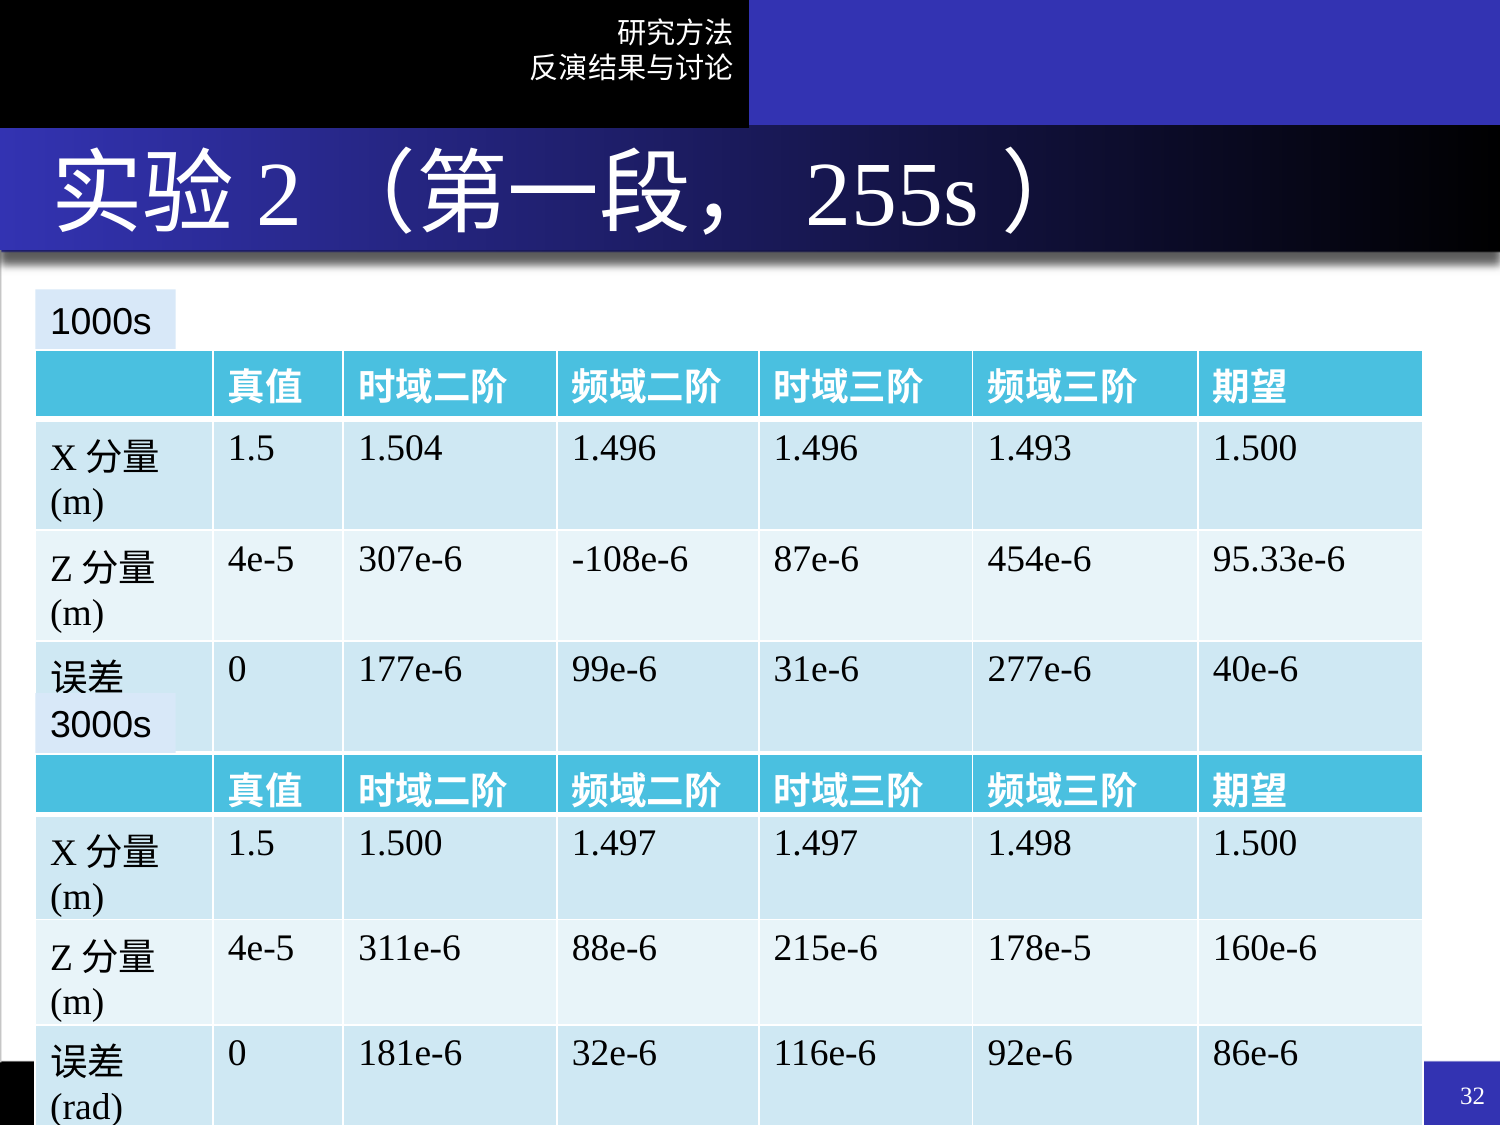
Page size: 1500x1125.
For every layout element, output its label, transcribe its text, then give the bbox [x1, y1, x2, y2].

table_cell 177e-6 [344, 642, 556, 751]
table_cell 1.504 [344, 422, 556, 529]
table_cell 88e-6 [558, 920, 758, 1024]
table_cell 0 [214, 1026, 342, 1125]
slide_number 32 [1424, 1065, 1500, 1125]
table_cell 311e-6 [344, 920, 556, 1024]
table_header 真值 [214, 351, 342, 416]
table_cell -108e-6 [558, 531, 758, 640]
table_cell 307e-6 [344, 531, 556, 640]
table_cell 99e-6 [558, 642, 758, 751]
table_cell 误差(rad) [36, 1026, 212, 1125]
table_cell 1.5 [214, 422, 342, 529]
table_cell 1.500 [344, 817, 556, 919]
table_cell 181e-6 [344, 1026, 556, 1125]
table_cell 1.5 [214, 817, 342, 919]
table_cell 87e-6 [760, 531, 972, 640]
table_cell 4e-5 [214, 920, 342, 1024]
table_cell 160e-6 [1199, 920, 1422, 1024]
table_header 频域二阶 [558, 755, 758, 812]
table_cell 86e-6 [1199, 1026, 1422, 1125]
table_header 期望 [1199, 755, 1422, 812]
table_cell 1.496 [558, 422, 758, 529]
table_cell Z分量(m) [36, 920, 212, 1024]
table_header 时域三阶 [760, 755, 972, 812]
table_cell 454e-6 [973, 531, 1197, 640]
table_header 频域二阶 [558, 351, 758, 416]
table_header 时域二阶 [344, 755, 556, 812]
table_cell 277e-6 [973, 642, 1197, 751]
table_header [36, 351, 212, 416]
table_cell 40e-6 [1199, 642, 1422, 751]
table_cell 92e-6 [973, 1026, 1197, 1125]
table_cell 95.33e-6 [1199, 531, 1422, 640]
picture [0, 250, 1500, 1062]
table_cell 0 [214, 642, 342, 751]
table_cell 误差(rad) [36, 642, 212, 751]
table_cell 31e-6 [760, 642, 972, 751]
table_cell 116e-6 [760, 1026, 972, 1125]
text_box 1000s [35, 289, 176, 349]
table_header 频域三阶 [973, 351, 1197, 416]
table_cell X分量(m) [36, 817, 212, 919]
table_cell 1.498 [973, 817, 1197, 919]
table_cell 178e-5 [973, 920, 1197, 1024]
table_cell X分量(m) [36, 422, 212, 529]
table_cell 1.497 [760, 817, 972, 919]
table_cell 1.500 [1199, 422, 1422, 529]
table_header 期望 [1199, 351, 1422, 416]
title 实验2（第一段，255s） [5, 127, 1485, 251]
table_cell 1.496 [760, 422, 972, 529]
table_header 真值 [214, 755, 342, 812]
table_cell 1.497 [558, 817, 758, 919]
table_cell 4e-5 [214, 531, 342, 640]
text_box 3000s [35, 693, 176, 753]
table_header [36, 755, 212, 812]
table_header 频域三阶 [973, 755, 1197, 812]
table_cell 32e-6 [558, 1026, 758, 1125]
table_header 时域二阶 [344, 351, 556, 416]
table_cell 1.500 [1199, 817, 1422, 919]
table_cell 215e-6 [760, 920, 972, 1024]
table_cell Z分量(m) [36, 531, 212, 640]
table_header 时域三阶 [760, 351, 972, 416]
table_cell 1.493 [973, 422, 1197, 529]
